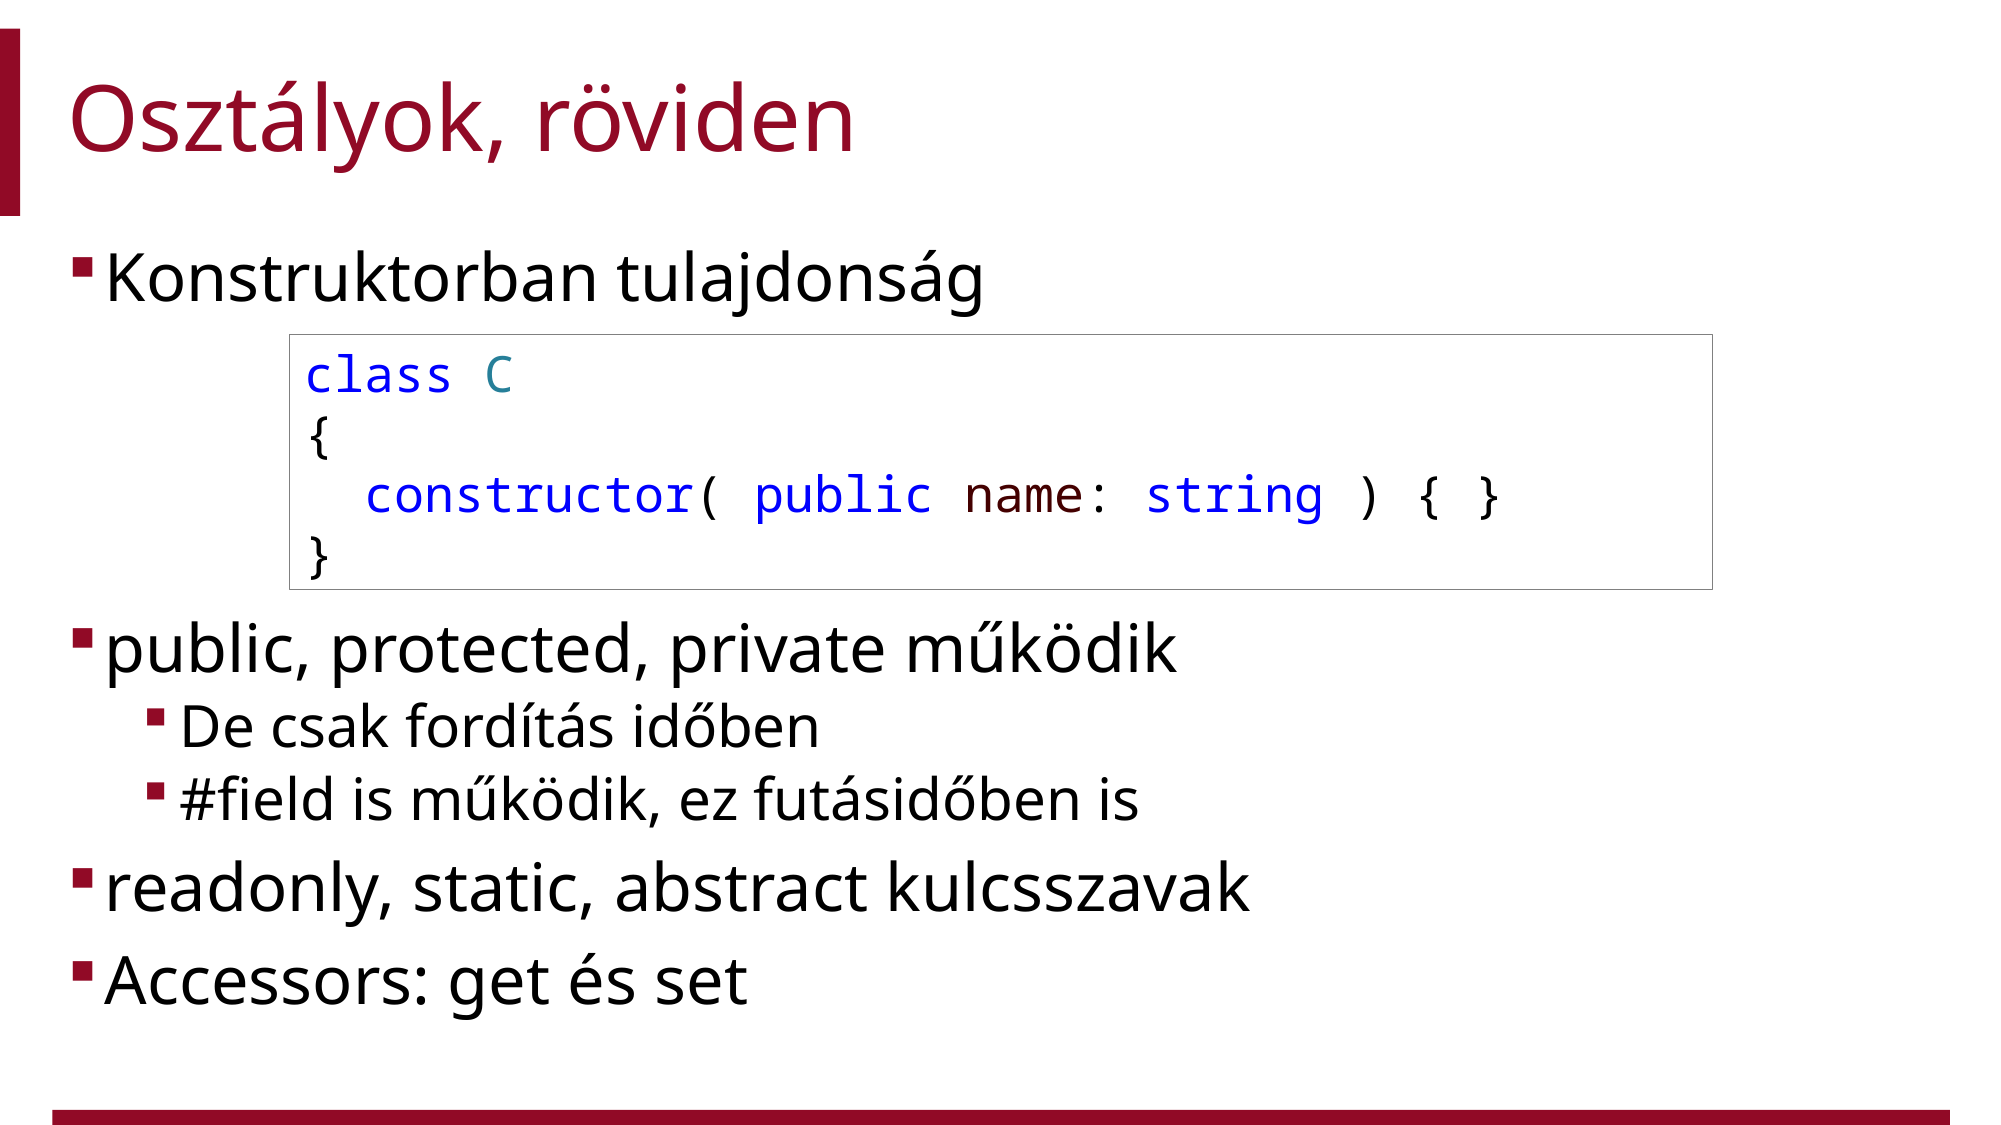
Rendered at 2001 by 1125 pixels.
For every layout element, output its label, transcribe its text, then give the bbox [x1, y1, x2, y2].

list Konstruktorban tulajdonság public, protected, private működik De csak fordítás időben #field is működik, ez futásidőben is readonly, static, abstract kulcsszavak Accessors: get és set [52, 236, 1950, 1079]
title Osztályok, röviden [52, 28, 1950, 216]
text_box class C { constructor( public name: string ) { } } [289, 334, 1713, 590]
